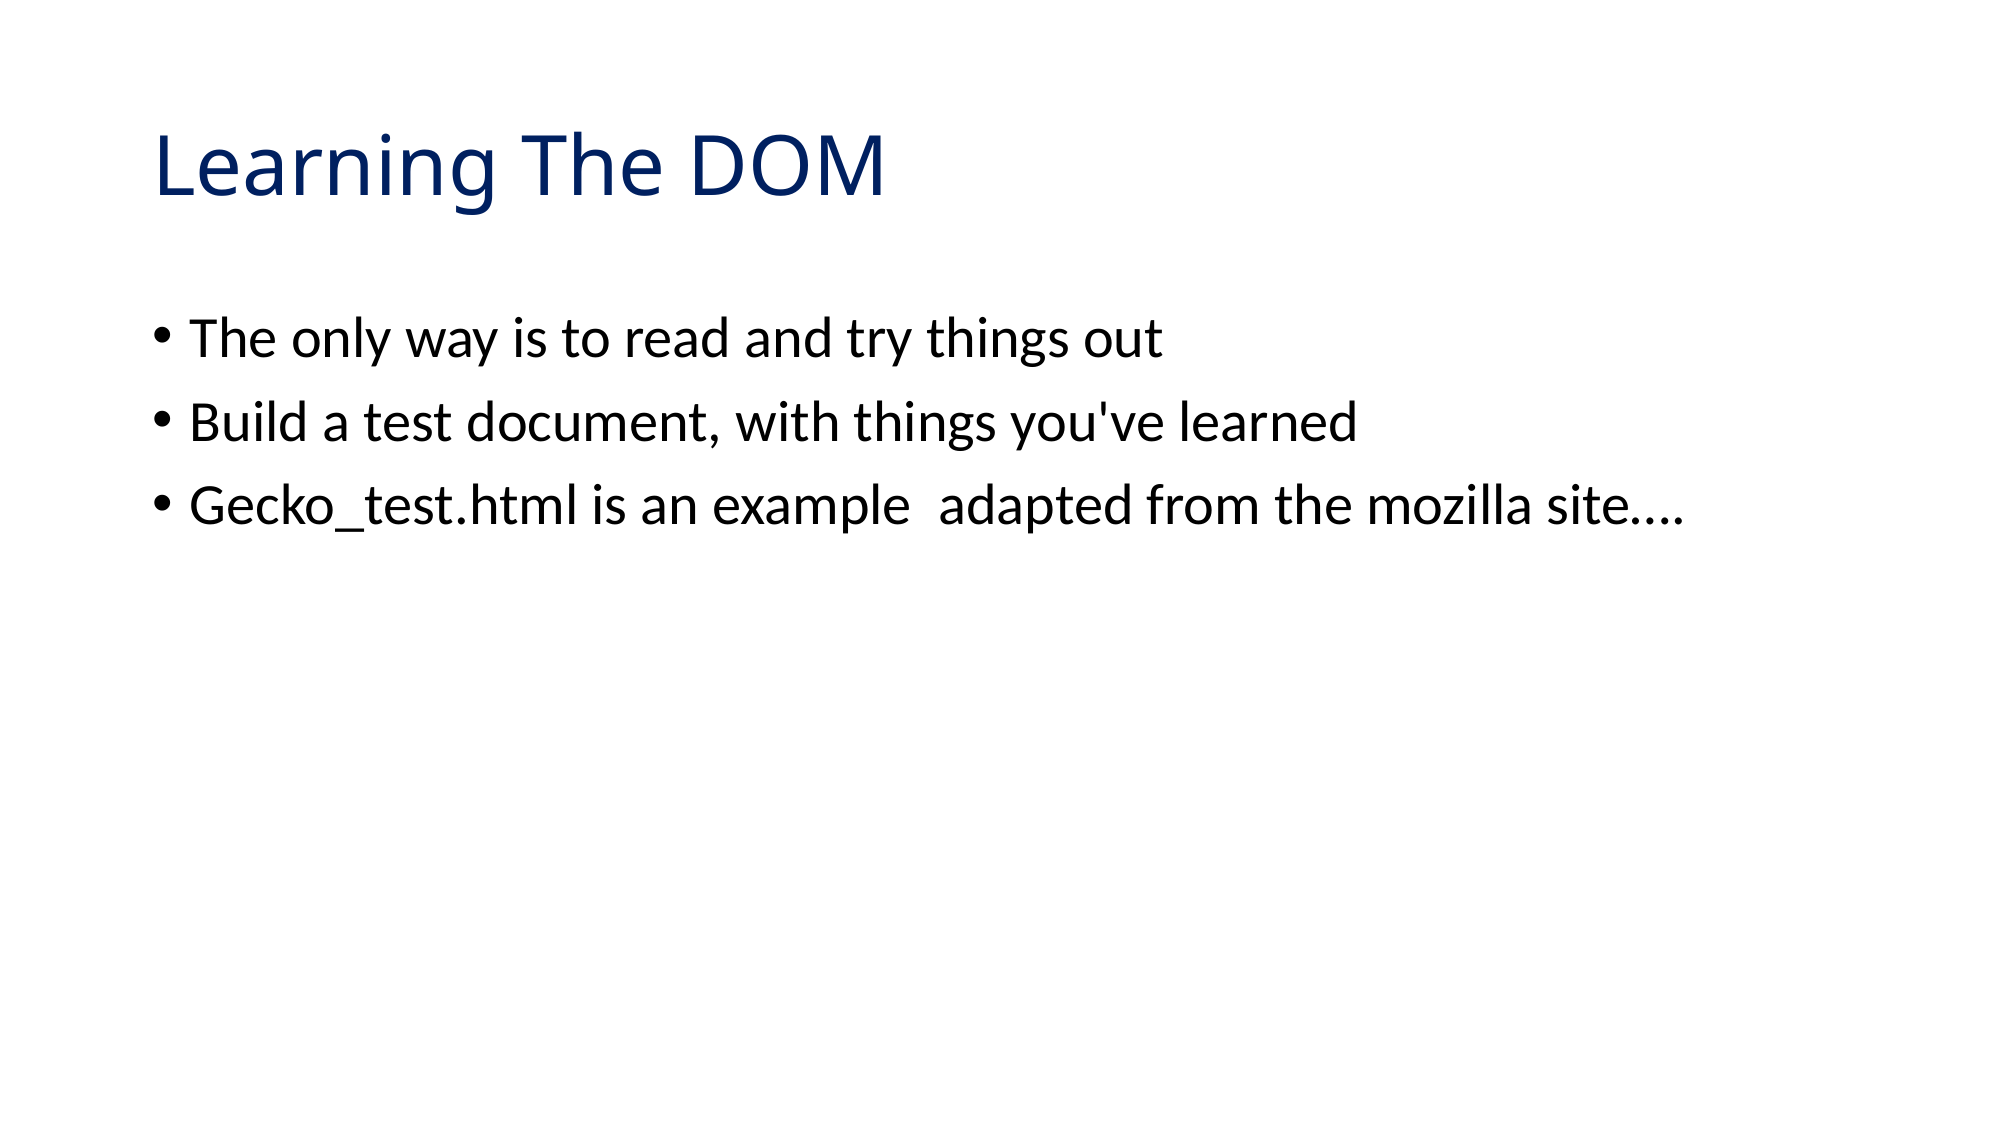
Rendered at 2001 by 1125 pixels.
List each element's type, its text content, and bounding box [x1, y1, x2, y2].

title Learning The DOM [137, 59, 1863, 278]
list The only way is to read and try things out Build a test document, with things you've learned Gecko_test.html is an example adapted from the mozilla site…. [137, 299, 1863, 1014]
